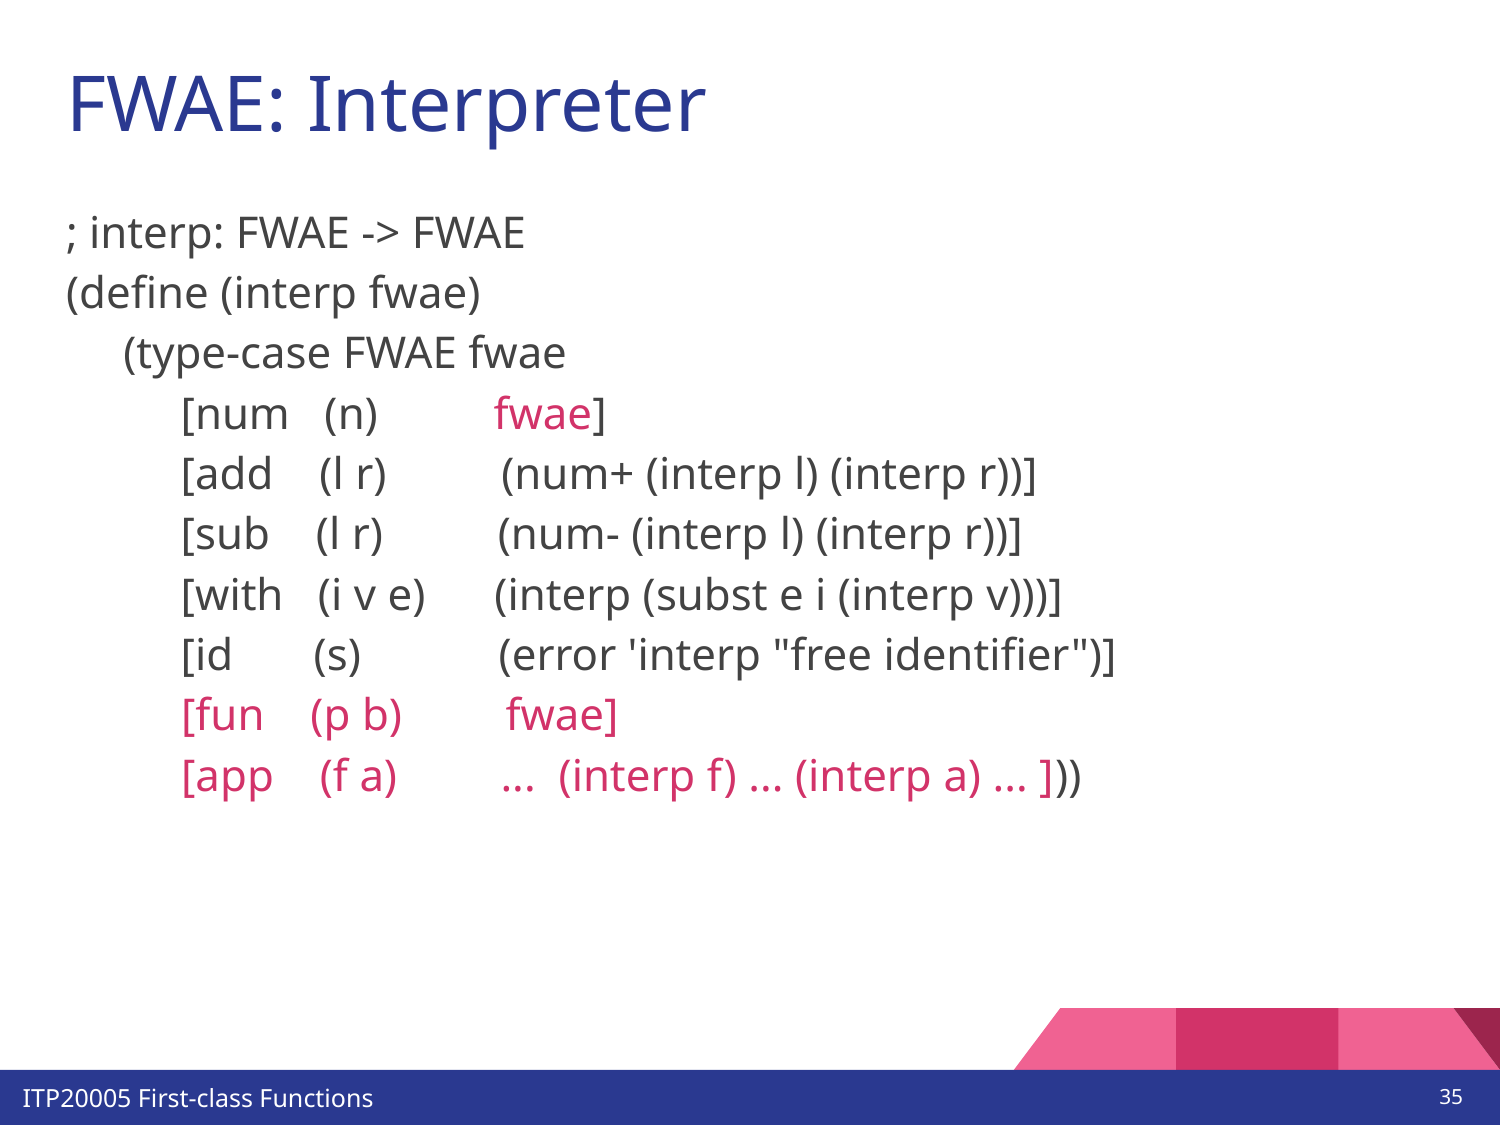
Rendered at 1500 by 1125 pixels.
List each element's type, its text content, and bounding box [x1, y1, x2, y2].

title FWAE: Interpreter [51, 39, 1449, 173]
slide_number ‹#› [1387, 1054, 1478, 1125]
list ; interp: FWAE -> FWAE (define (interp fwae) (type-case FWAE fwae [num (n) fwae] [add (l r) (num+ (interp l) (interp r))] [sub (l r) (num- (interp l) (interp r))] [with (i v e) (interp (subst e i (interp v)))] [id (s) (error 'interp "free identifier")] [fun (p b) fwae] [app (f a) ... (interp f) ... (interp a) ... ])) [51, 181, 1500, 1008]
